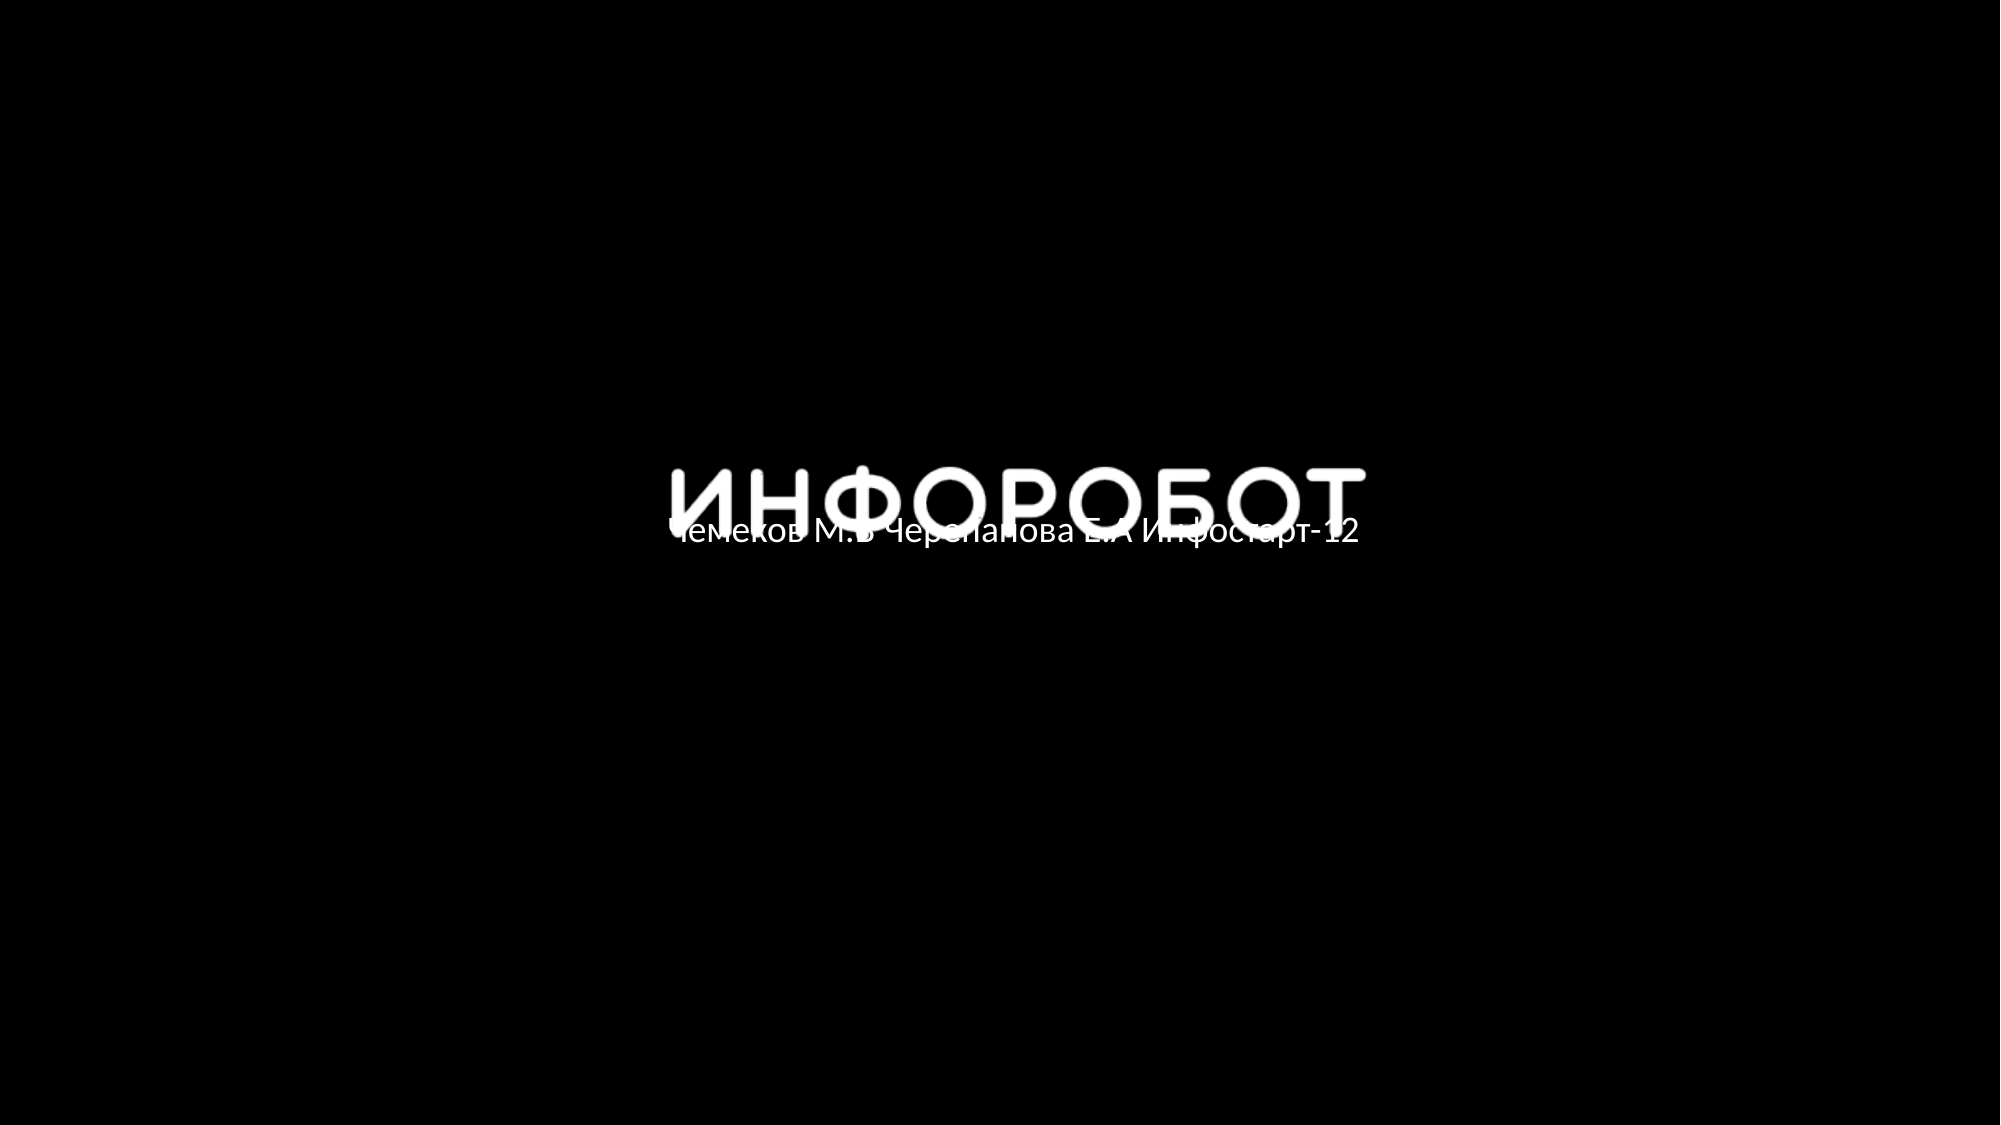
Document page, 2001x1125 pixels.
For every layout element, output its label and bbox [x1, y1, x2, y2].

picture [590, 440, 1448, 615]
